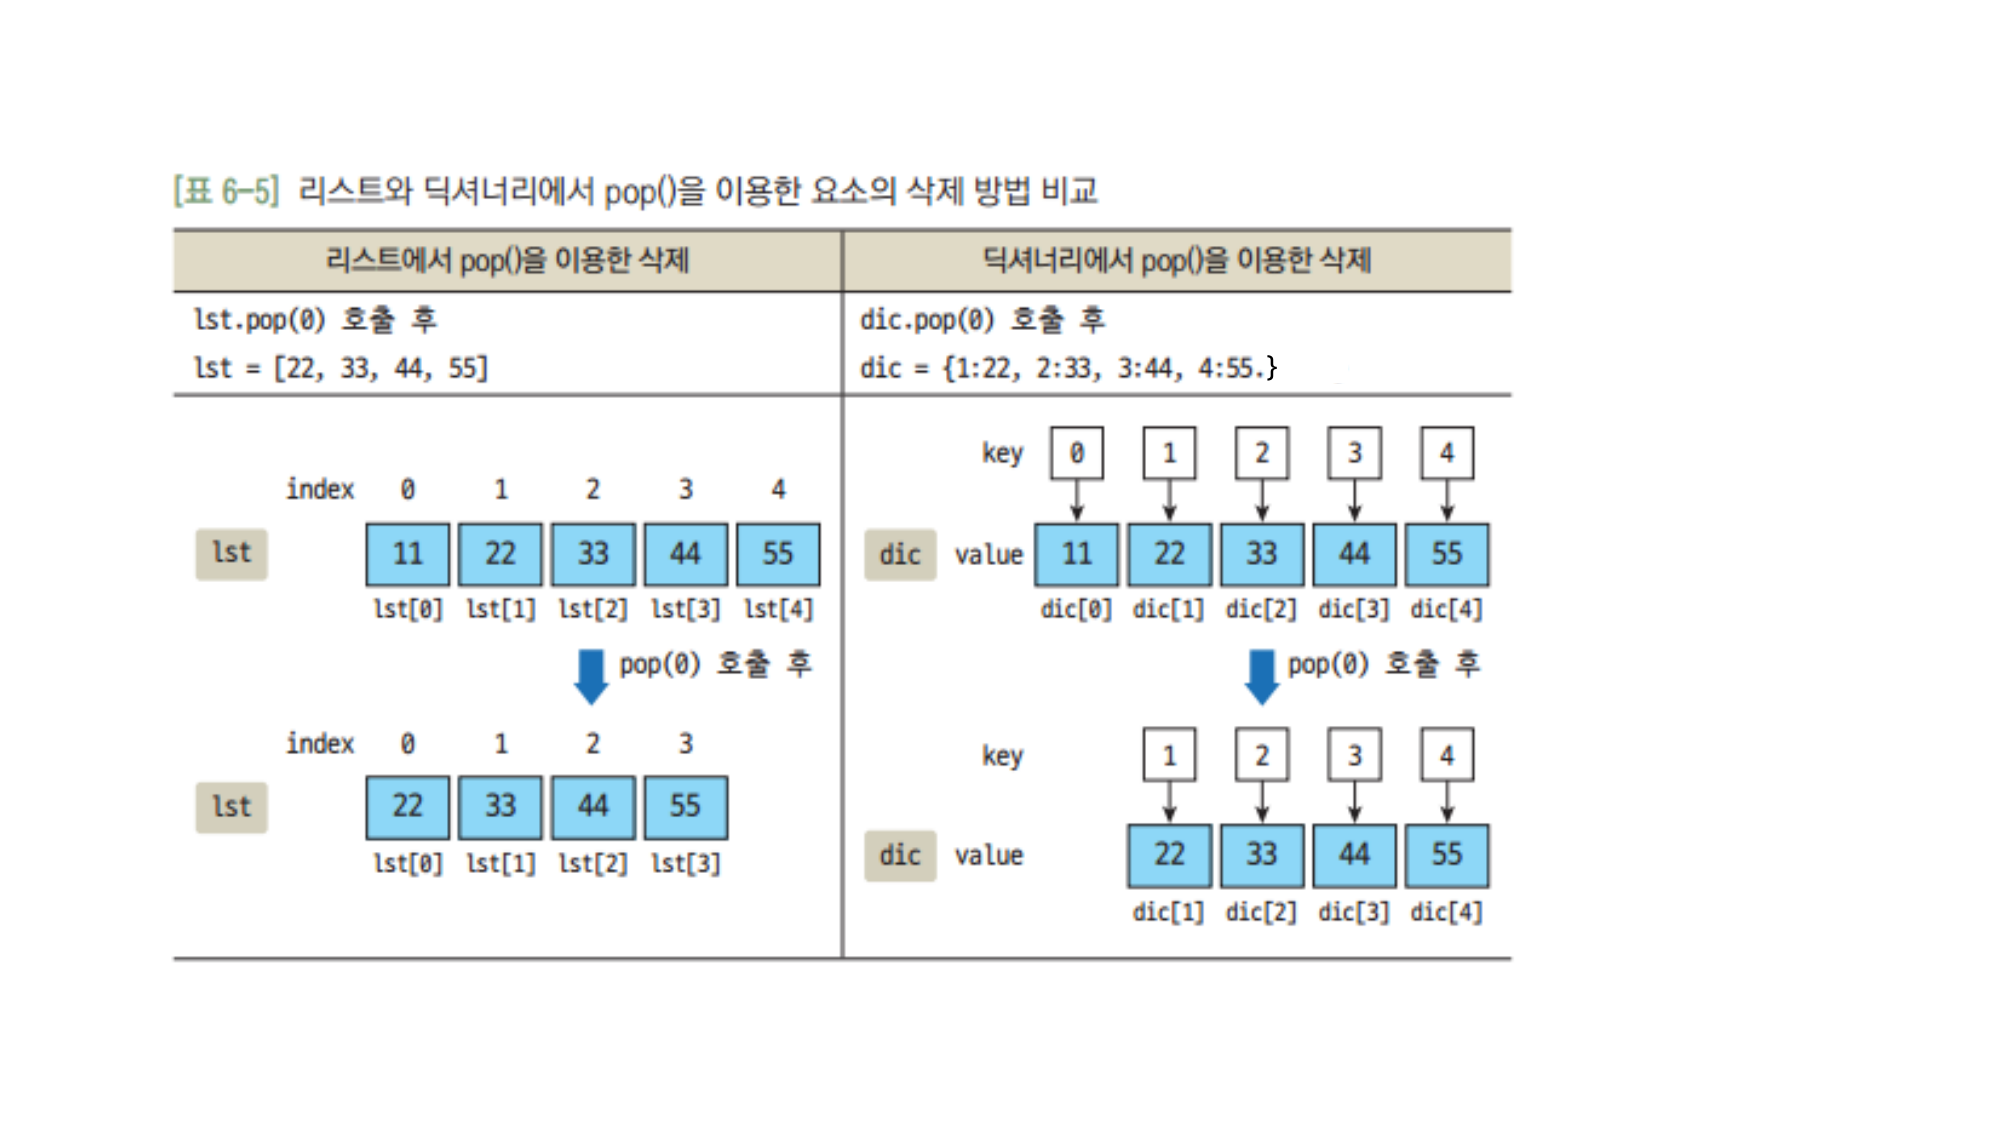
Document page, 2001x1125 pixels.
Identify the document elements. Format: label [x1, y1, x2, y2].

text_box [141, 153, 1548, 994]
